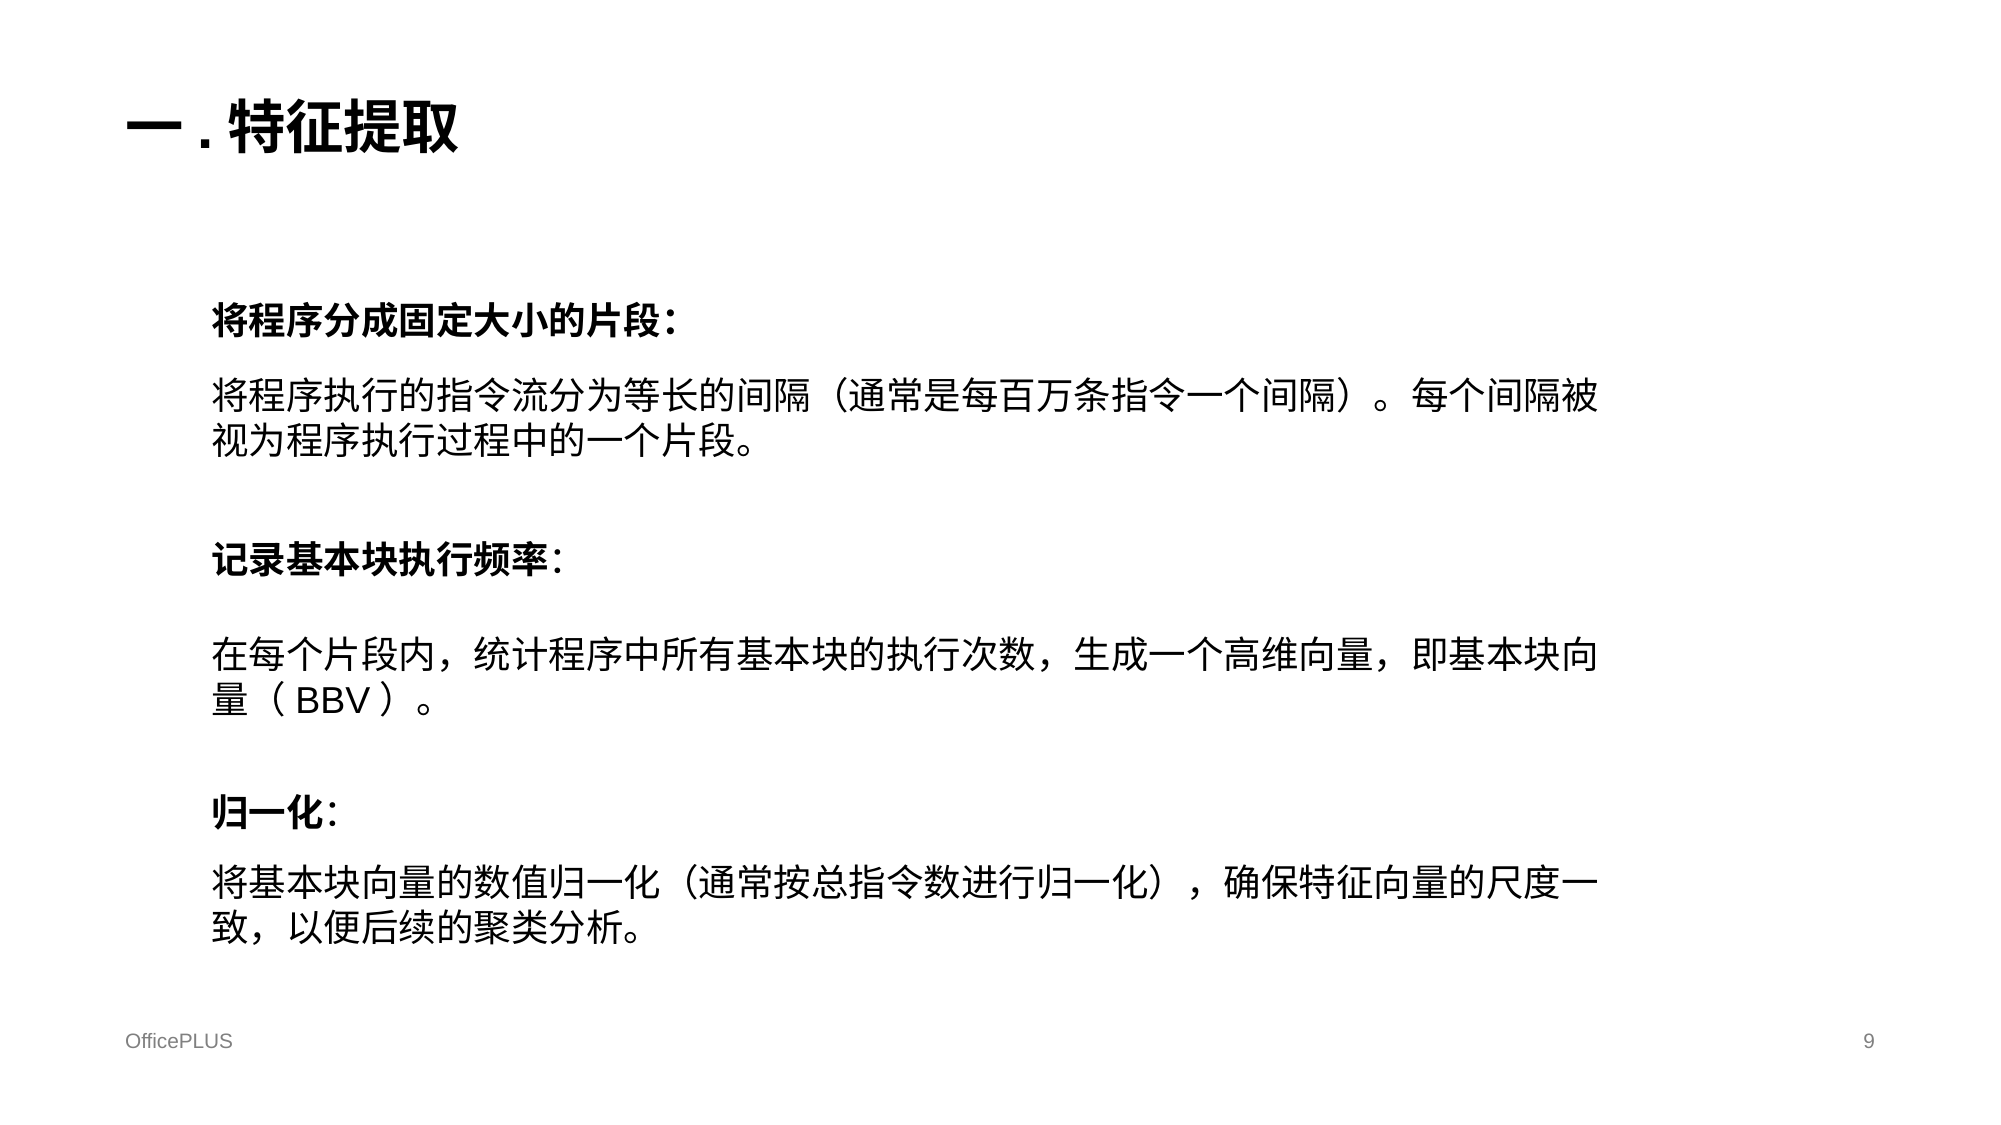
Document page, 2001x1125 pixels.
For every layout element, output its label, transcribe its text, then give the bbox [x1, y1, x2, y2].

text_box 记录基本块执行频率： [196, 528, 1197, 589]
text_box 将基本块向量的数值归一化（通常按总指令数进行归一化），确保特征向量的尺度一致，以便后续的聚类分析。 [196, 851, 1622, 957]
footer OfficePLUS [109, 1023, 790, 1058]
slide_number 9 [1412, 1023, 1890, 1058]
text_box 将程序执行的指令流分为等长的间隔（通常是每百万条指令一个间隔）。每个间隔被视为程序执行过程中的一个片段。 [196, 364, 1622, 470]
title 一.特征提取 [109, 53, 1890, 169]
text_box 归一化： [196, 781, 1197, 842]
text_box 在每个片段内，统计程序中所有基本块的执行次数，生成一个高维向量，即基本块向量（BBV）。 [196, 623, 1622, 729]
text_box 将程序分成固定大小的片段： [196, 289, 1622, 350]
